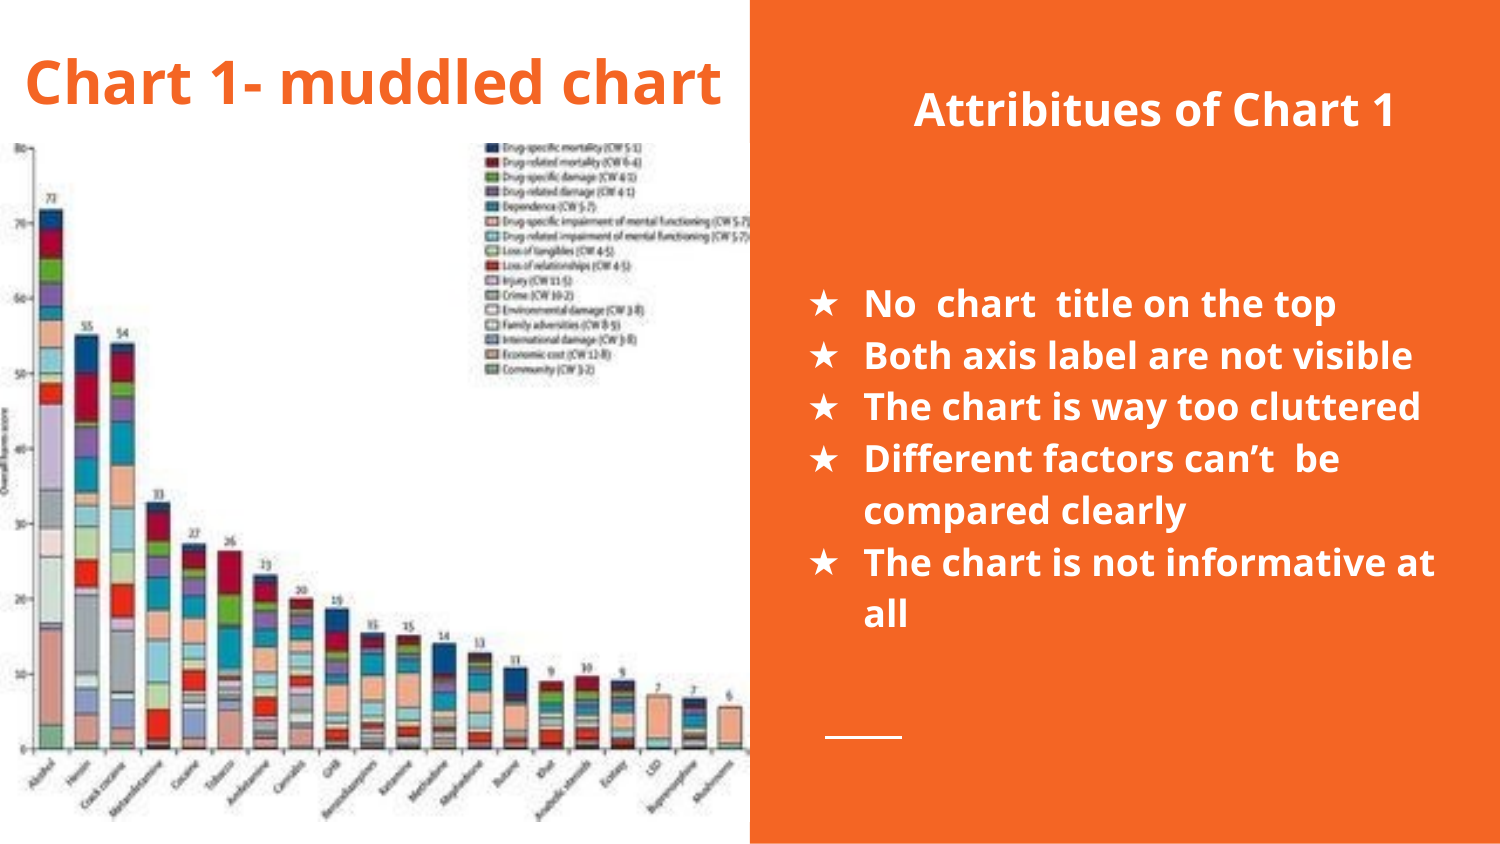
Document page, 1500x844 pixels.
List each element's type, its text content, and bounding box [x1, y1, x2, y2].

title ChaAttribitues of Chart 1rt 1- I like [758, 92, 1491, 186]
list No chart title on the top Both axis label are not visible The chart is way too cluttered Different factors can’t be compared clearly The chart is not informative at all [773, 186, 1481, 833]
picture [0, 143, 751, 822]
title Chart 1- muddled chart [8, 41, 740, 119]
